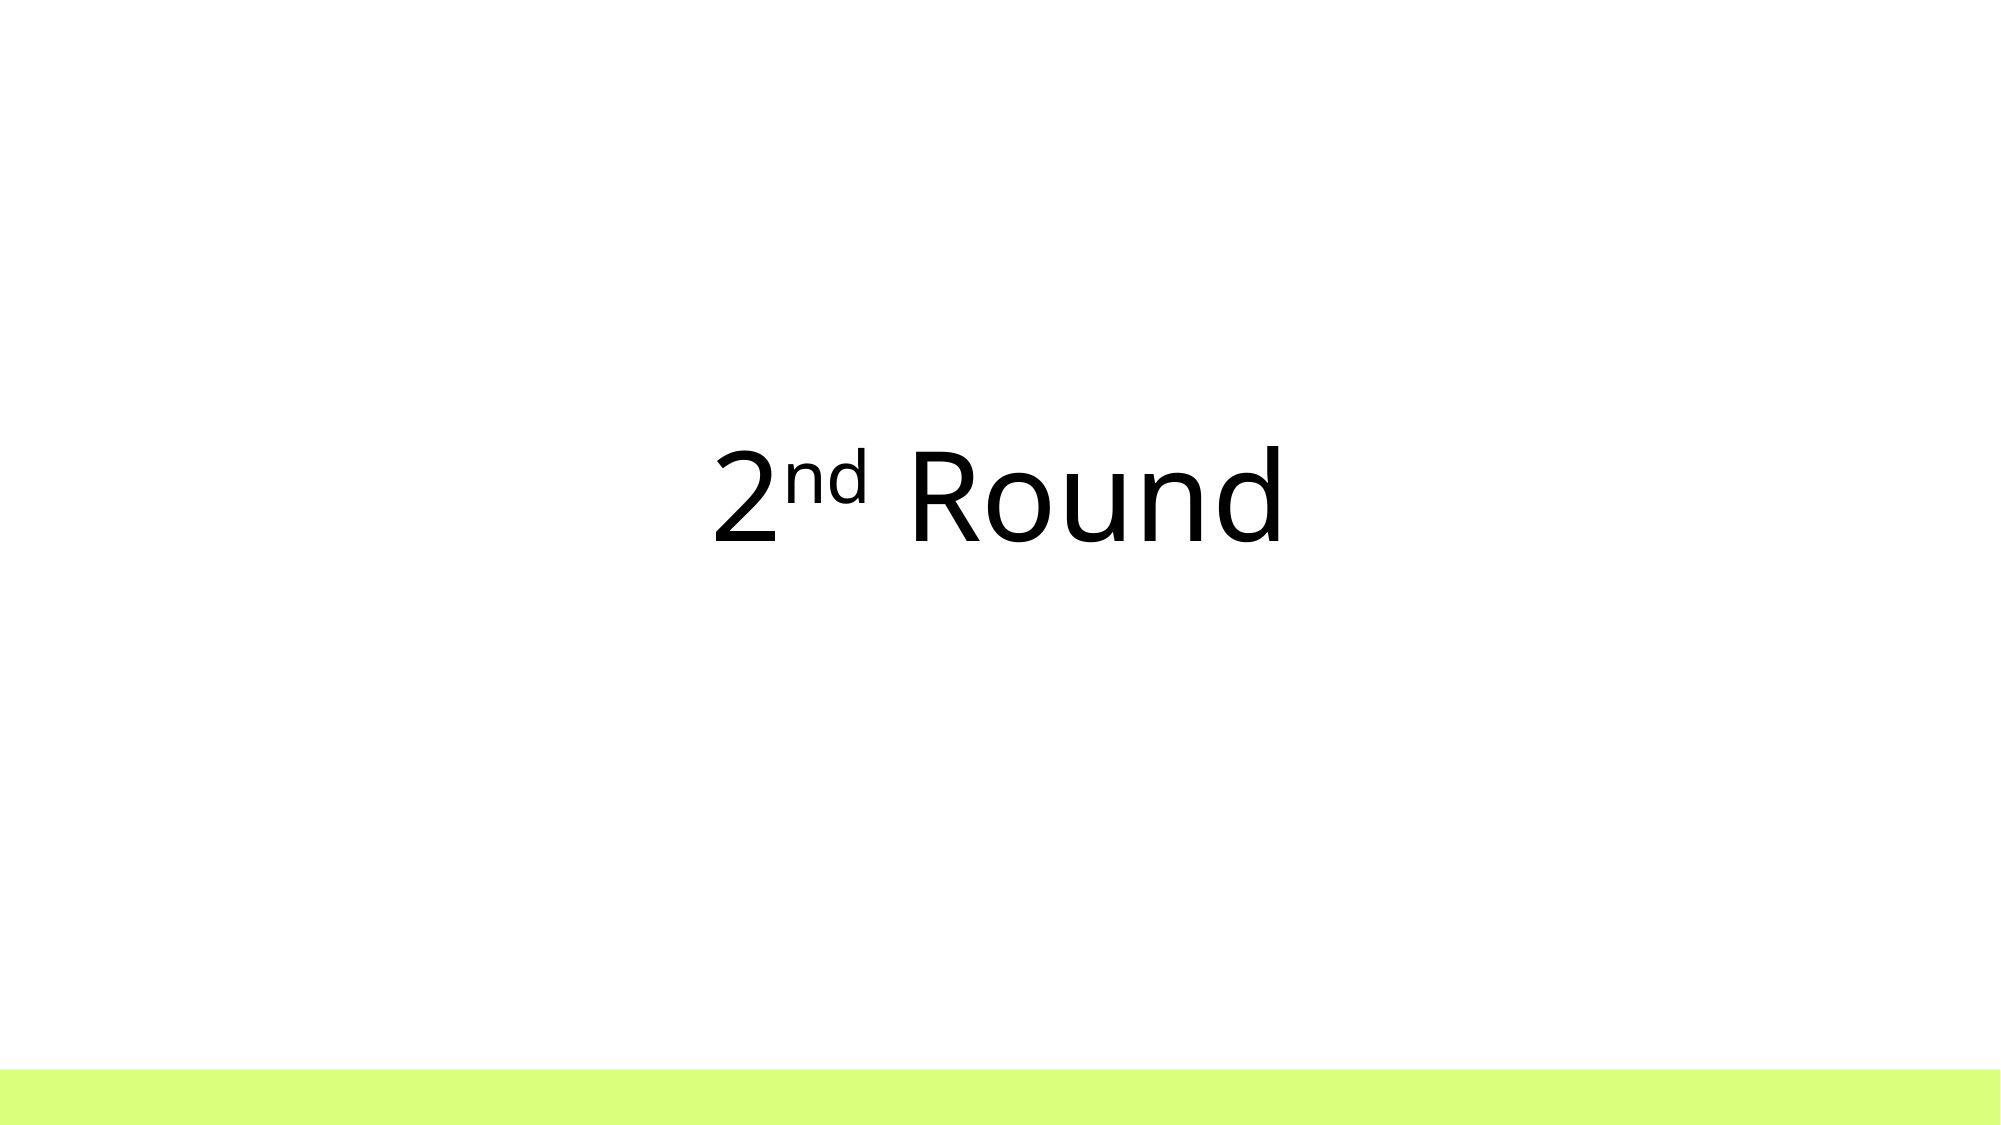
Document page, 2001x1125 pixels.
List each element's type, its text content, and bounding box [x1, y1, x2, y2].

title 2nd Round [249, 184, 1750, 576]
text_box [0, 1068, 2000, 1125]
